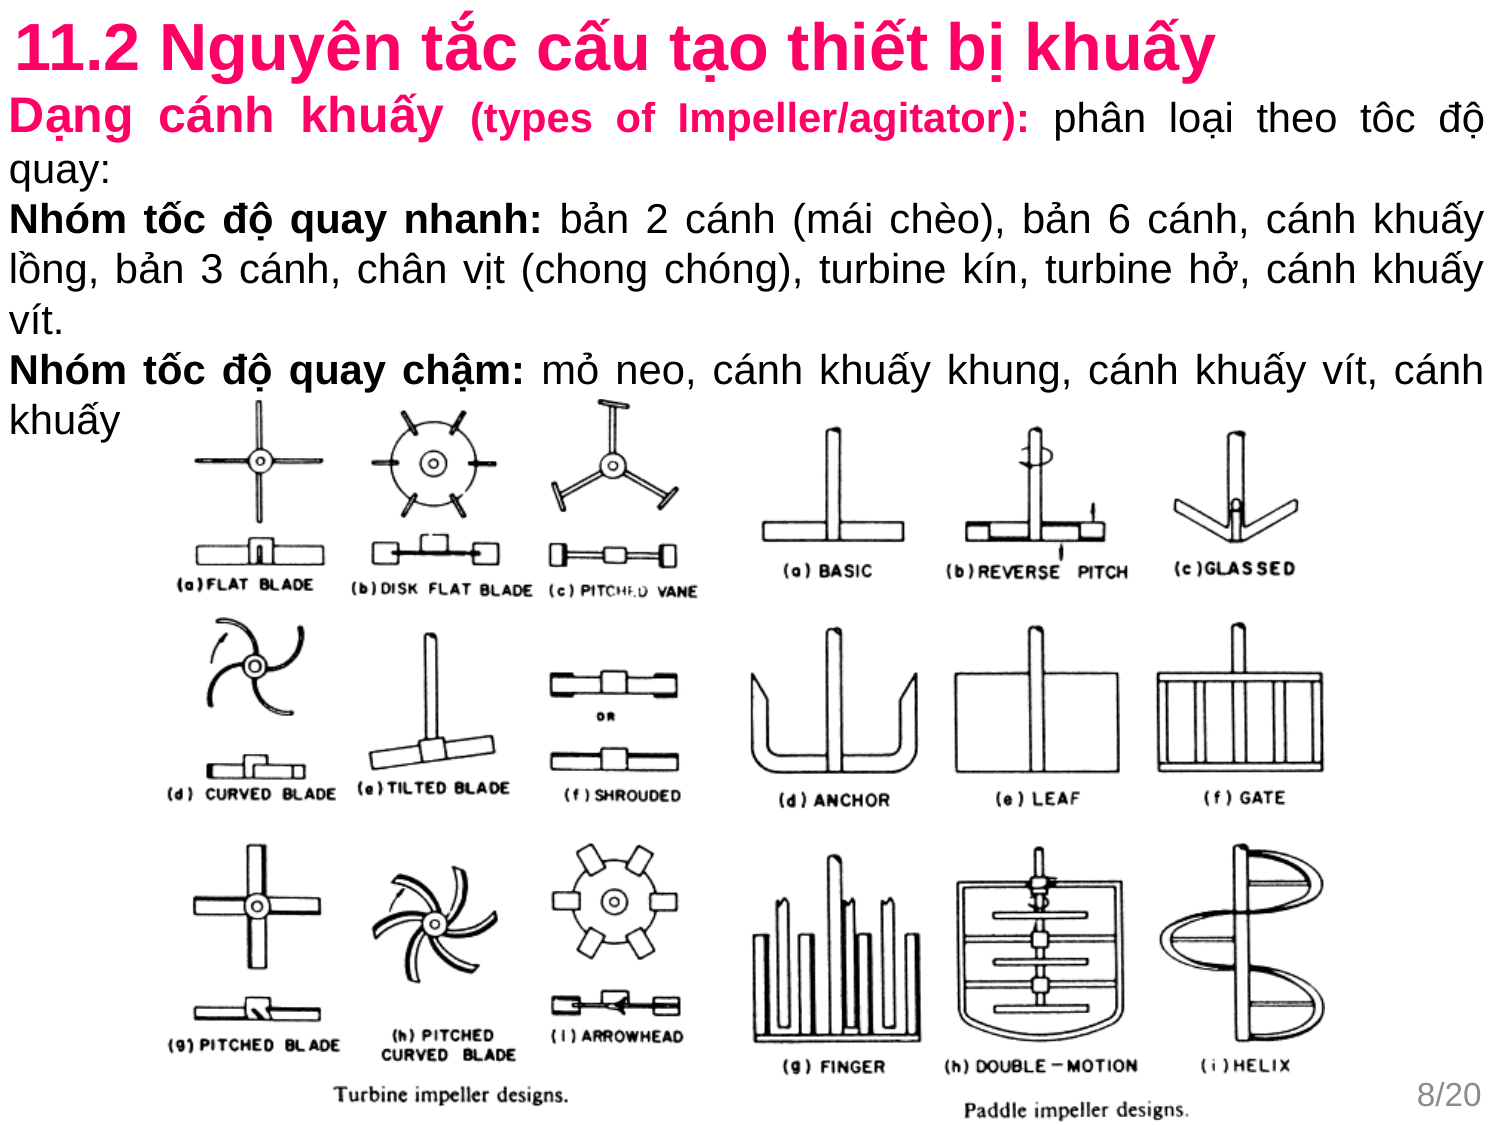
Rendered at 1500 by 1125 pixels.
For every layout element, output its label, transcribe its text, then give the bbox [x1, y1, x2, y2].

picture [750, 397, 1326, 1123]
slide_number 8/20 [1329, 1063, 1497, 1124]
text_box Dạng cánh khuấy (types of Impeller/agitator): phân loại theo tôc độ quay: Nhóm tốc độ quay nhanh: bản 2 cánh (mái chèo), bản 6 cánh, cánh khuấy lồng, bản 3 cánh, chân vịt (chong chóng), turbine kín, turbine hở, cánh khuấy vít. Nhóm tốc độ quay chậm: mỏ neo, cánh khuấy khung, cánh khuấy vít, cánh khuấy băng, cánh băng có cào. [0, 74, 1500, 450]
text_box 11.2 Nguyên tắc cấu tạo thiết bị khuấy [0, 0, 1500, 74]
picture [124, 399, 701, 1125]
